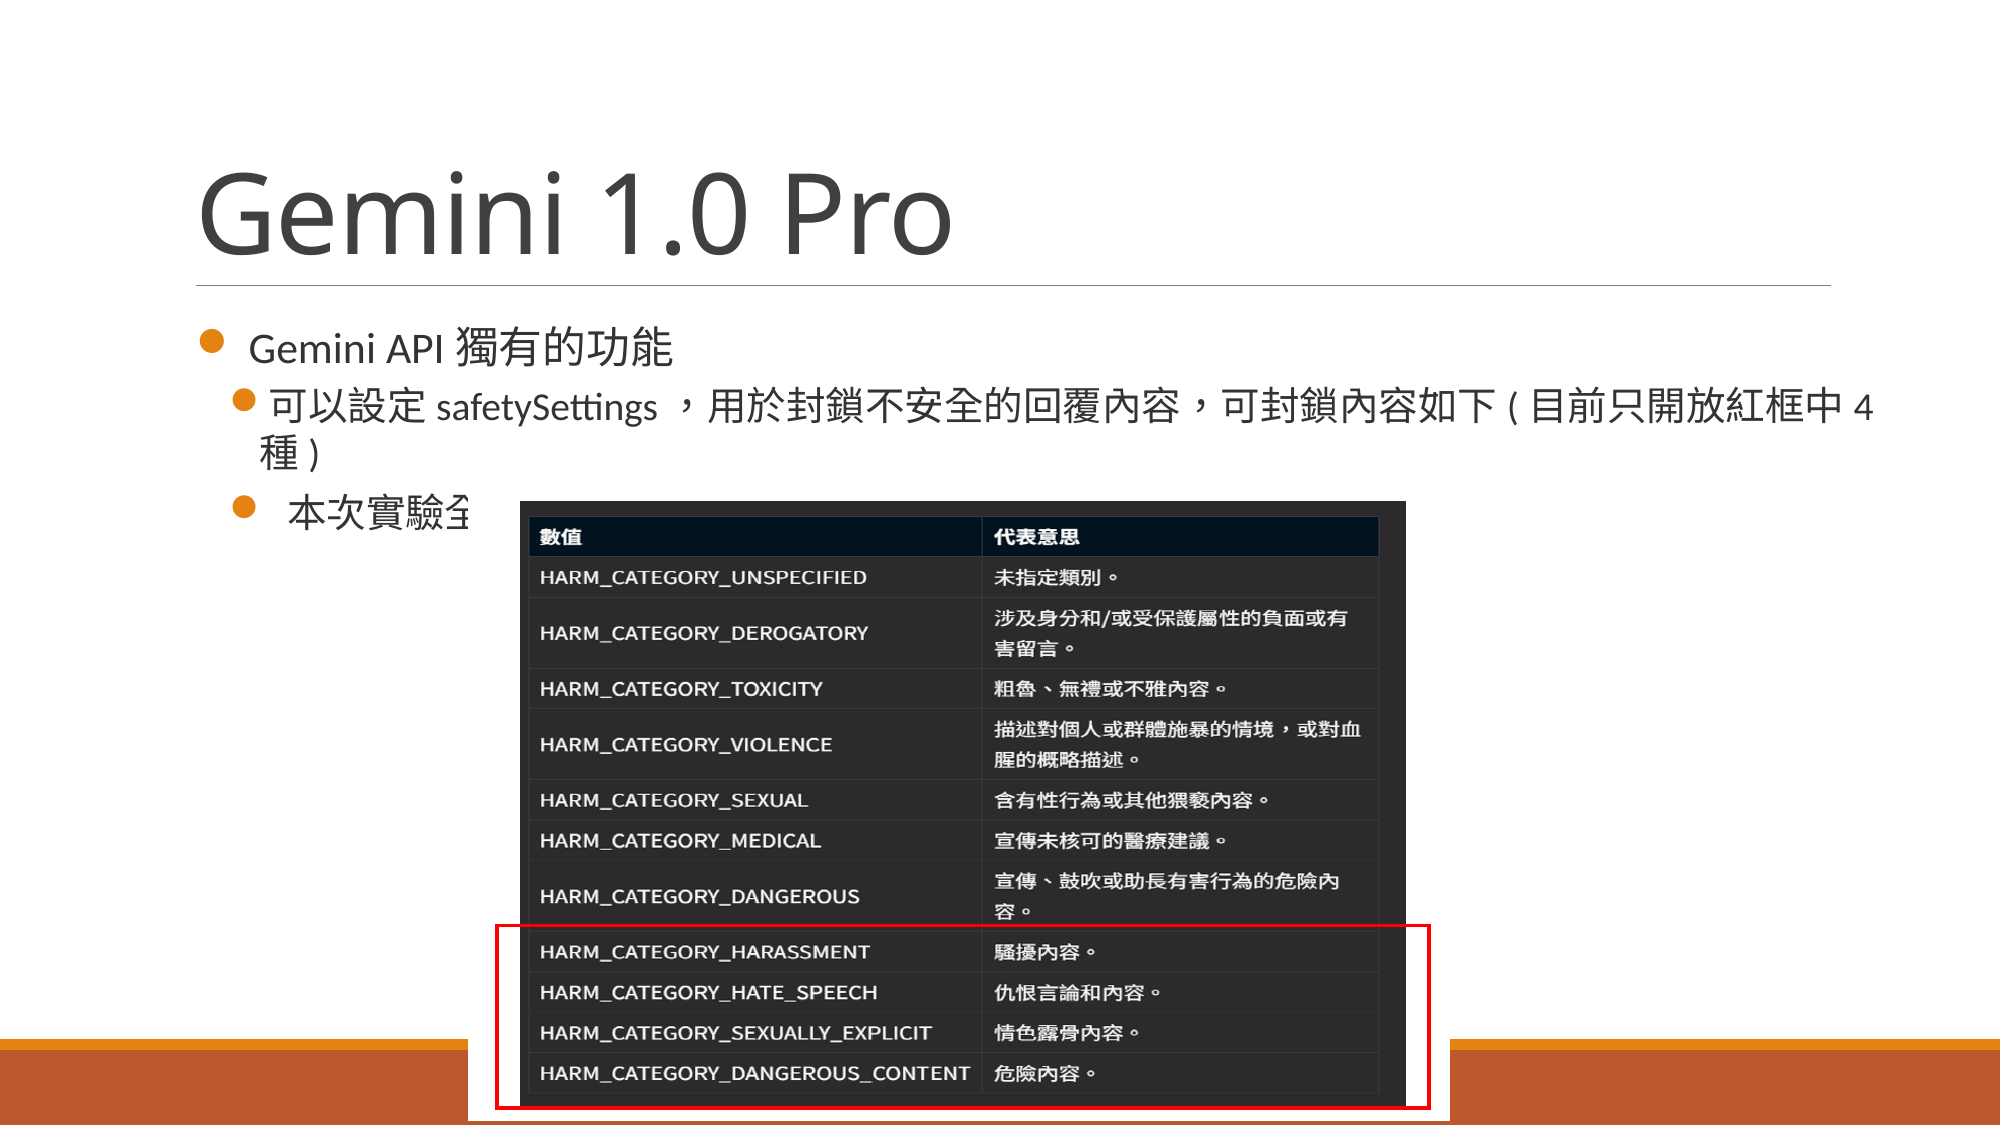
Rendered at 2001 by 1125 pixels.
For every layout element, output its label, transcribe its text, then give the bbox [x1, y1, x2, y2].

title Gemini 1.0 Pro [180, 47, 1830, 285]
picture [467, 484, 1451, 1122]
list Gemini API獨有的功能 可以設定safetySettings，用於封鎖不安全的回覆內容，可封鎖內容如下(目前只開放紅框中4種) 本次實驗全部設定為不阻擋任何不安全言論 [196, 312, 1896, 551]
